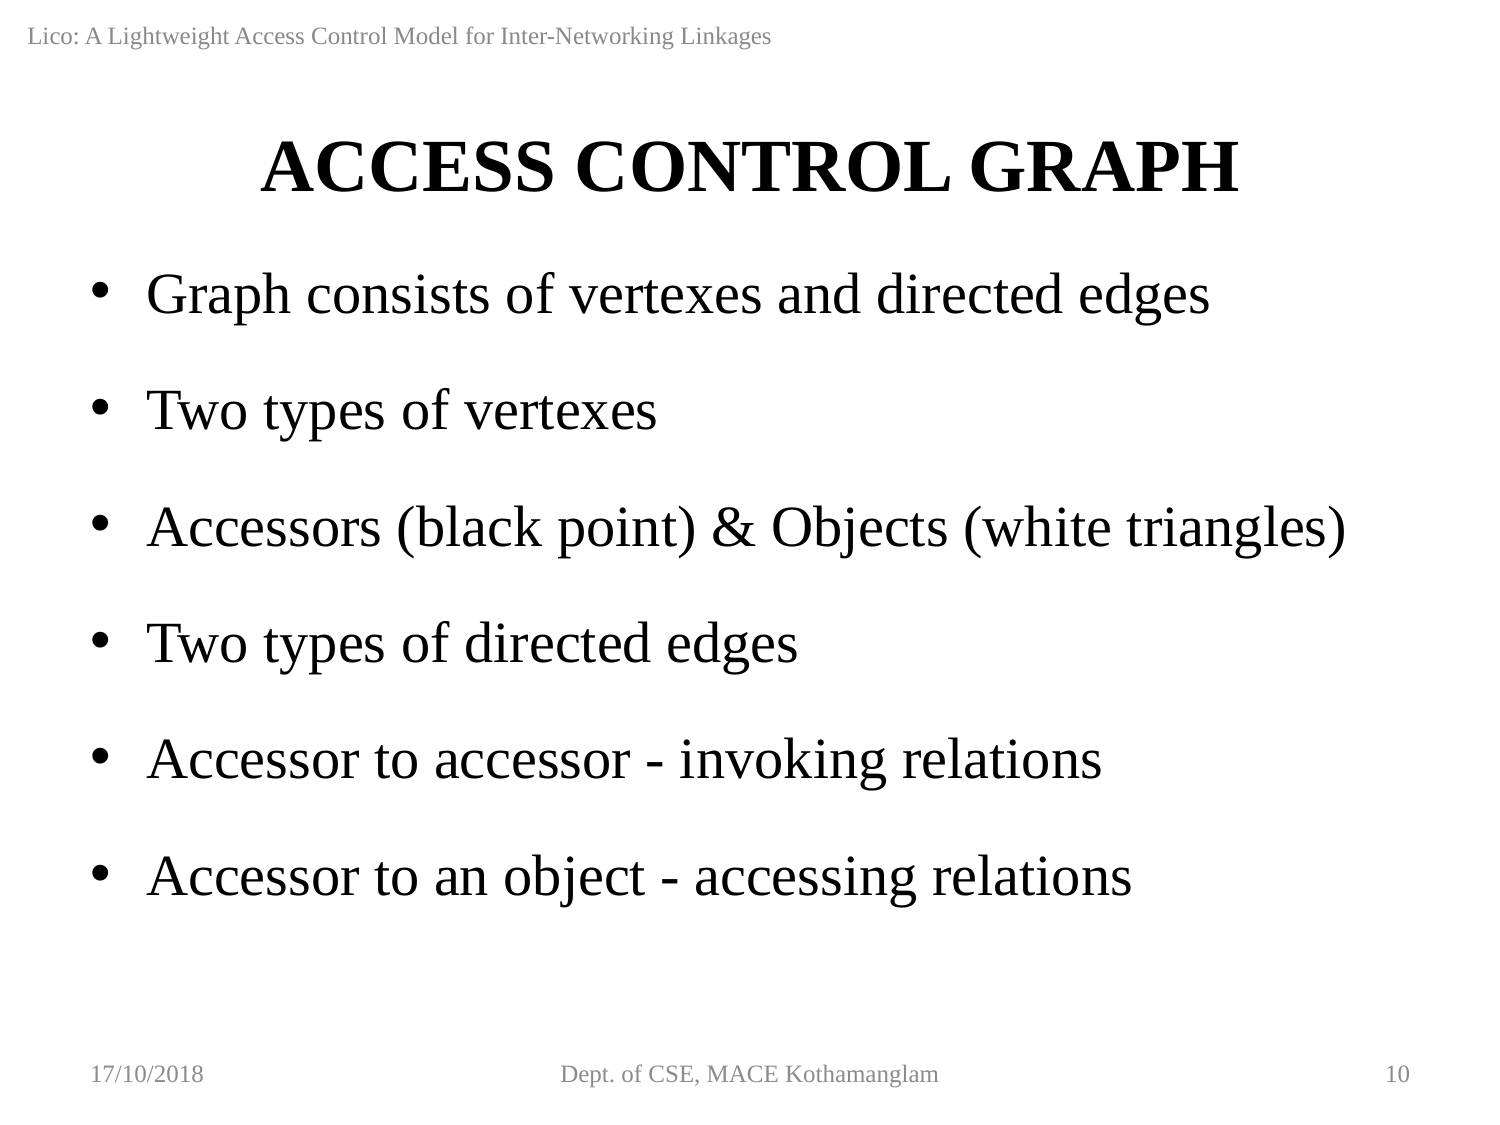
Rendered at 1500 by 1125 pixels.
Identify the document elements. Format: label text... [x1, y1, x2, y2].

title ACCESS CONTROL GRAPH [75, 45, 1425, 212]
list Graph consists of vertexes and directed edges Two types of vertexes Accessors (black point) & Objects (white triangles) Two types of directed edges Accessor to accessor - invoking relations Accessor to an object - accessing relations [75, 212, 1425, 1043]
footer Dept. of CSE, MACE Kothamanglam [512, 1042, 988, 1103]
slide_number 10 [1074, 1042, 1425, 1103]
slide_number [75, 1042, 425, 1103]
text_box Lico: A Lightweight Access Control Model for Inter-Networking Linkages [12, 12, 1263, 58]
